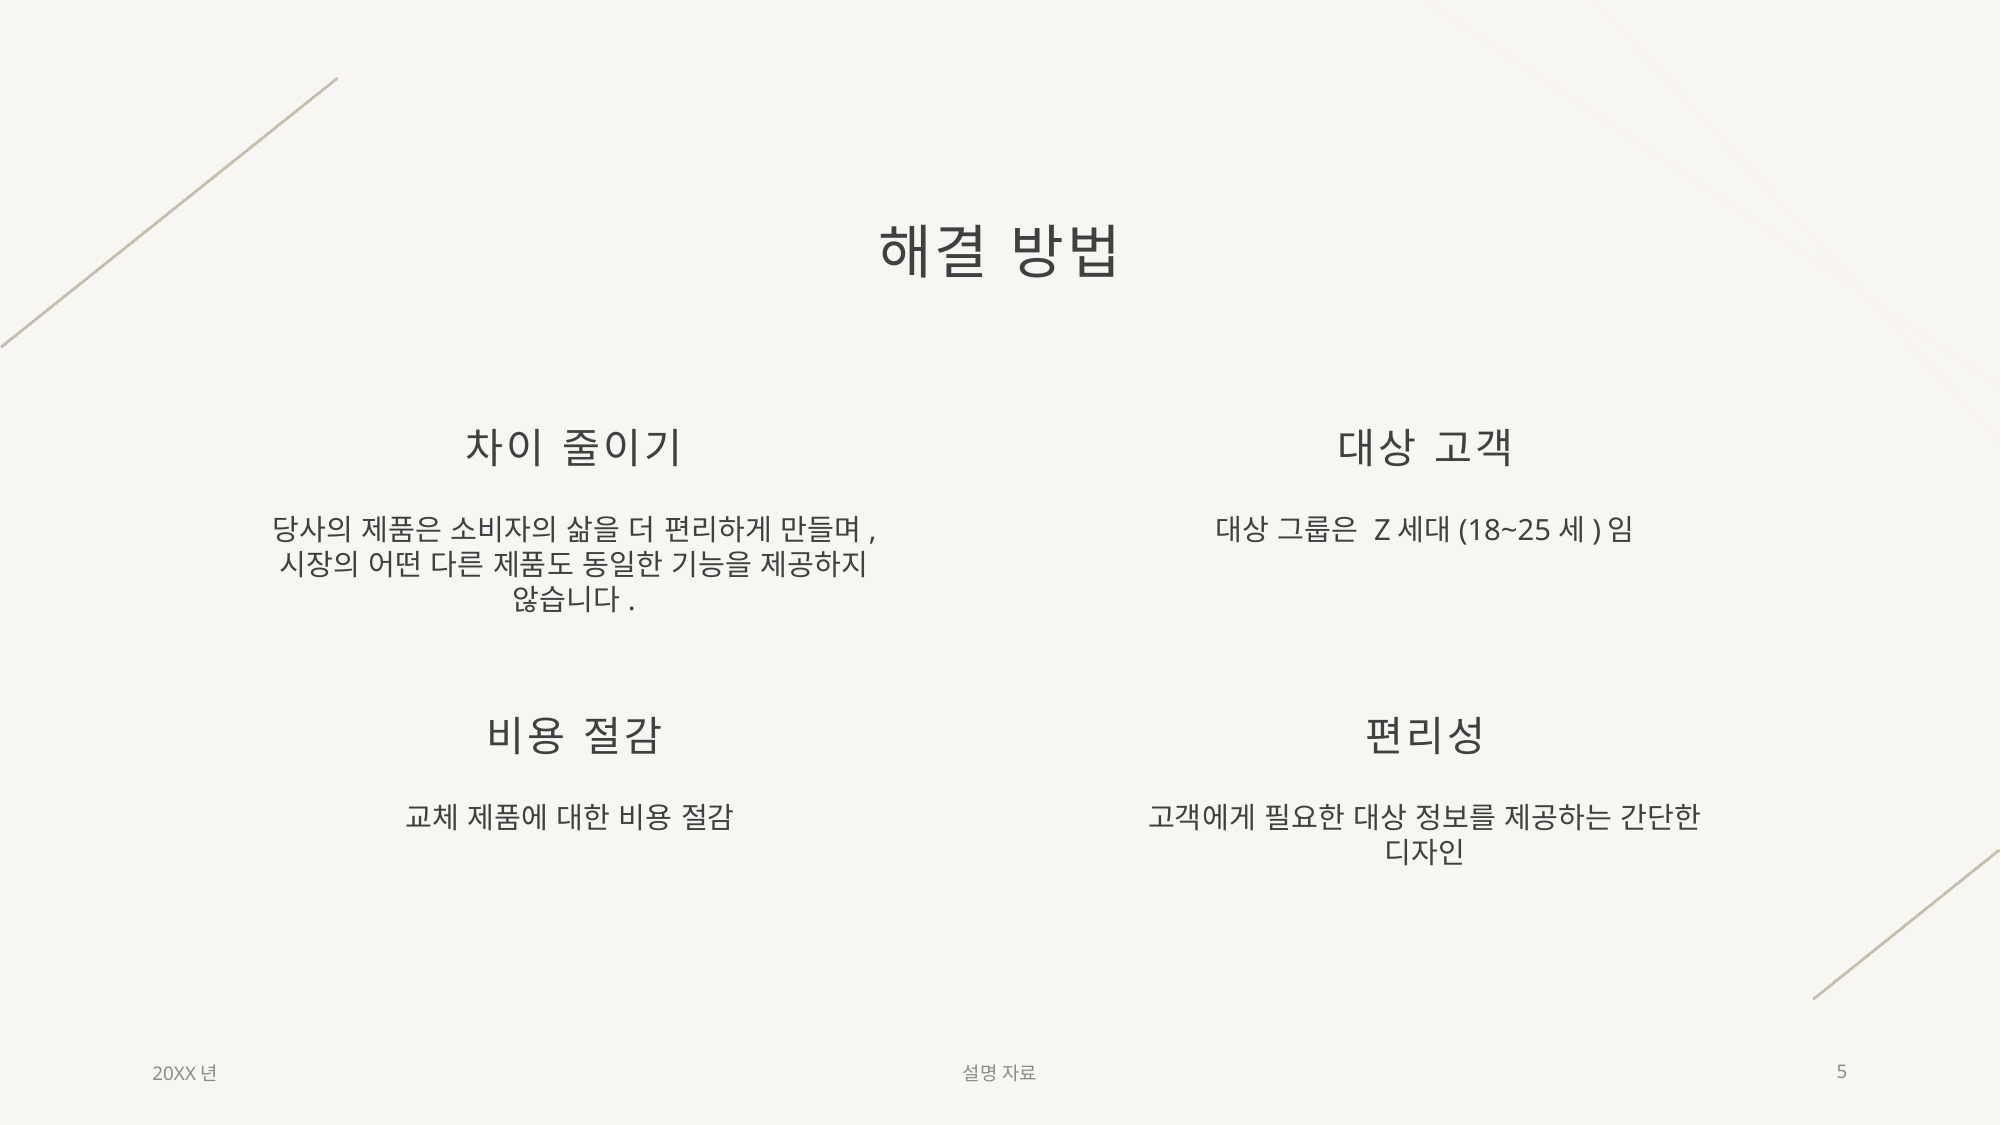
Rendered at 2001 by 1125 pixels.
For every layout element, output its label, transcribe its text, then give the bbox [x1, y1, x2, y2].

list 고객에게 필요한 대상 정보를 제공하는 간단한 디자인 [1094, 791, 1756, 966]
list 대상 고객 [1094, 420, 1757, 481]
picture [0, 77, 338, 348]
title 해결 방법 [309, 146, 1691, 364]
slide_number 20XX년 [137, 1042, 588, 1103]
list 교체 제품에 대한 비용 절감 [243, 791, 906, 966]
list 당사의 제품은 소비자의 삶을 더 편리하게 만들며, 시장의 어떤 다른 제품도 동일한 기능을 제공하지 않습니다. [243, 503, 905, 678]
list 차이 줄이기 [243, 420, 906, 481]
slide_number 5 [1412, 1042, 1863, 1103]
picture [1812, 849, 2000, 1000]
list 비용 절감 [243, 708, 906, 769]
list 편리성 [1094, 708, 1756, 769]
footer 설명 자료 [662, 1042, 1338, 1103]
list 대상 그룹은 Z세대(18~25세)임 [1094, 503, 1756, 678]
